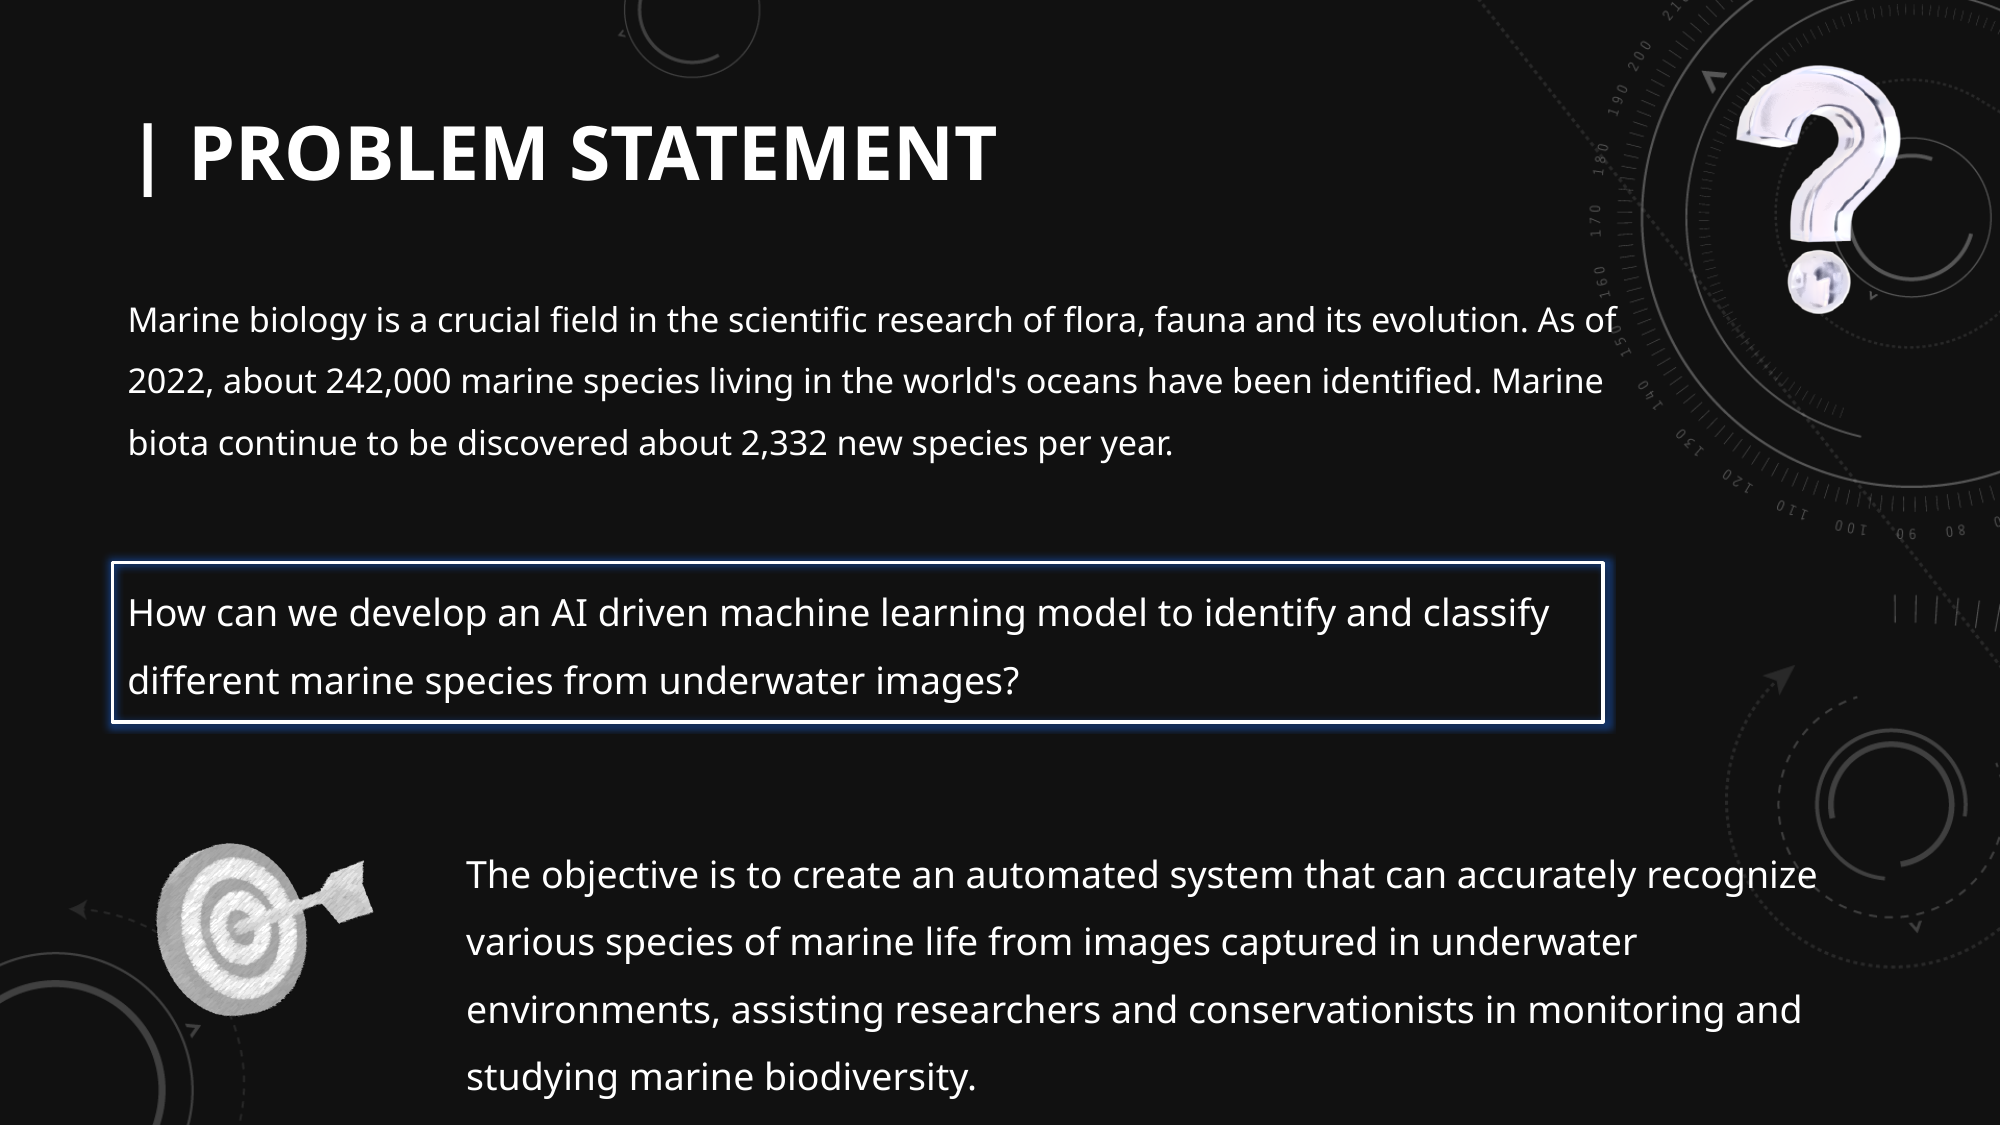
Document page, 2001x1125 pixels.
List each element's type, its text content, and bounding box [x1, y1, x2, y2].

text_box [111, 561, 1605, 724]
title | Problem Statement [112, 31, 1629, 270]
text_box How can we develop an AI driven machine learning model to identify and classify different marine species from underwater images? [112, 559, 1636, 710]
text_box The objective is to create an automated system that can accurately recognize various species of marine life from images captured in underwater environments, assisting researchers and conservationists in monitoring and studying marine biodiversity. [451, 820, 1868, 1106]
picture [0, 0, 2000, 1125]
list Marine biology is a crucial field in the scientific research of flora, fauna and its evolution. As of 2022, about 242,000 marine species living in the world's oceans have been identified. Marine biota continue to be discovered about 2,332 new species per year. [112, 270, 1636, 510]
